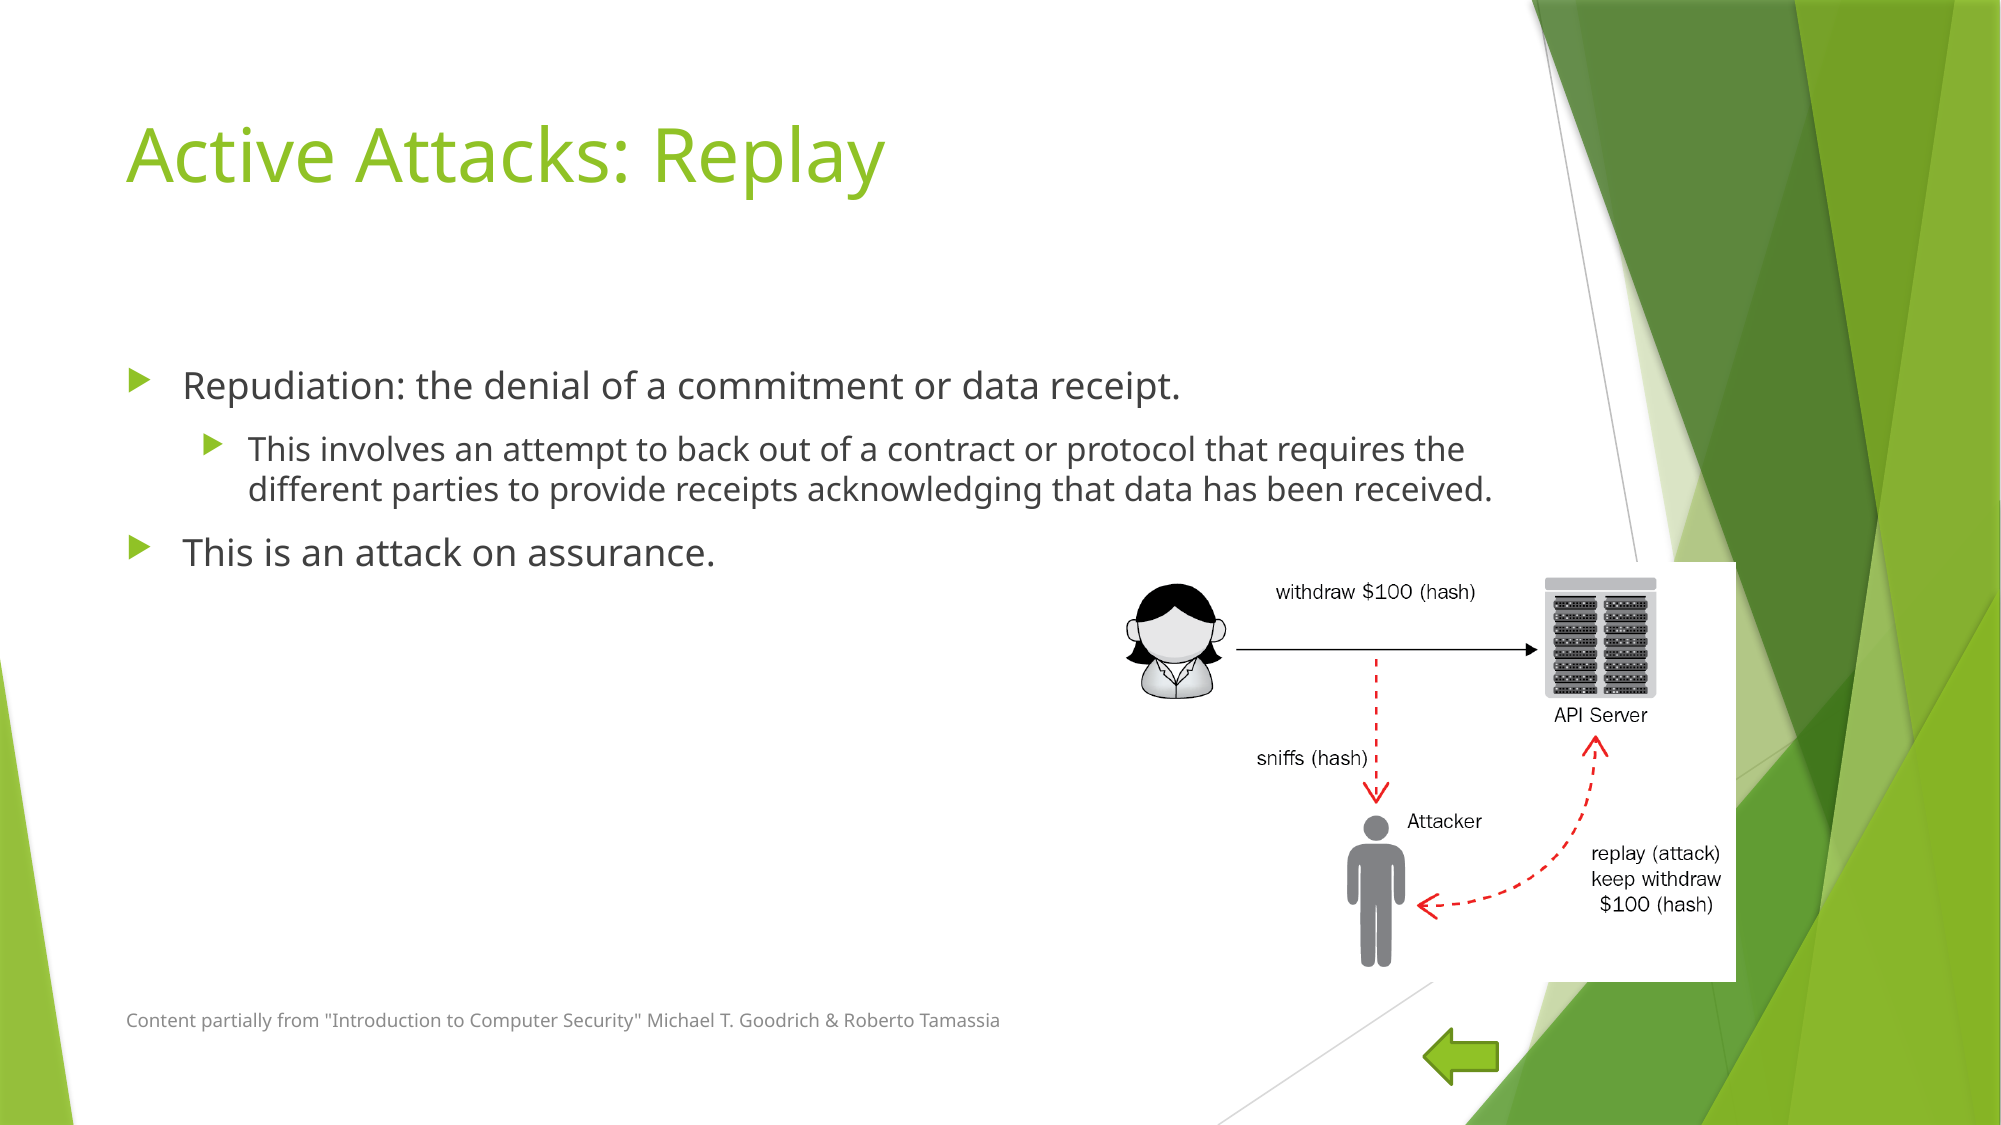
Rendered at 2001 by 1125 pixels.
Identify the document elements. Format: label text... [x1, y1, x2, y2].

footer Content partially from "Introduction to Computer Security" Michael T. Goodrich & Roberto Tamassia [111, 991, 1145, 1051]
list Repudiation: the denial of a commitment or data receipt. This involves an attempt to back out of a contract or protocol that requires the different parties to provide receipts acknowledging that data has been received. This is an attack on assurance. [111, 354, 1522, 991]
picture [1110, 562, 1737, 983]
title Active Attacks: Replay [111, 99, 1522, 317]
text_box [1422, 1027, 1499, 1086]
